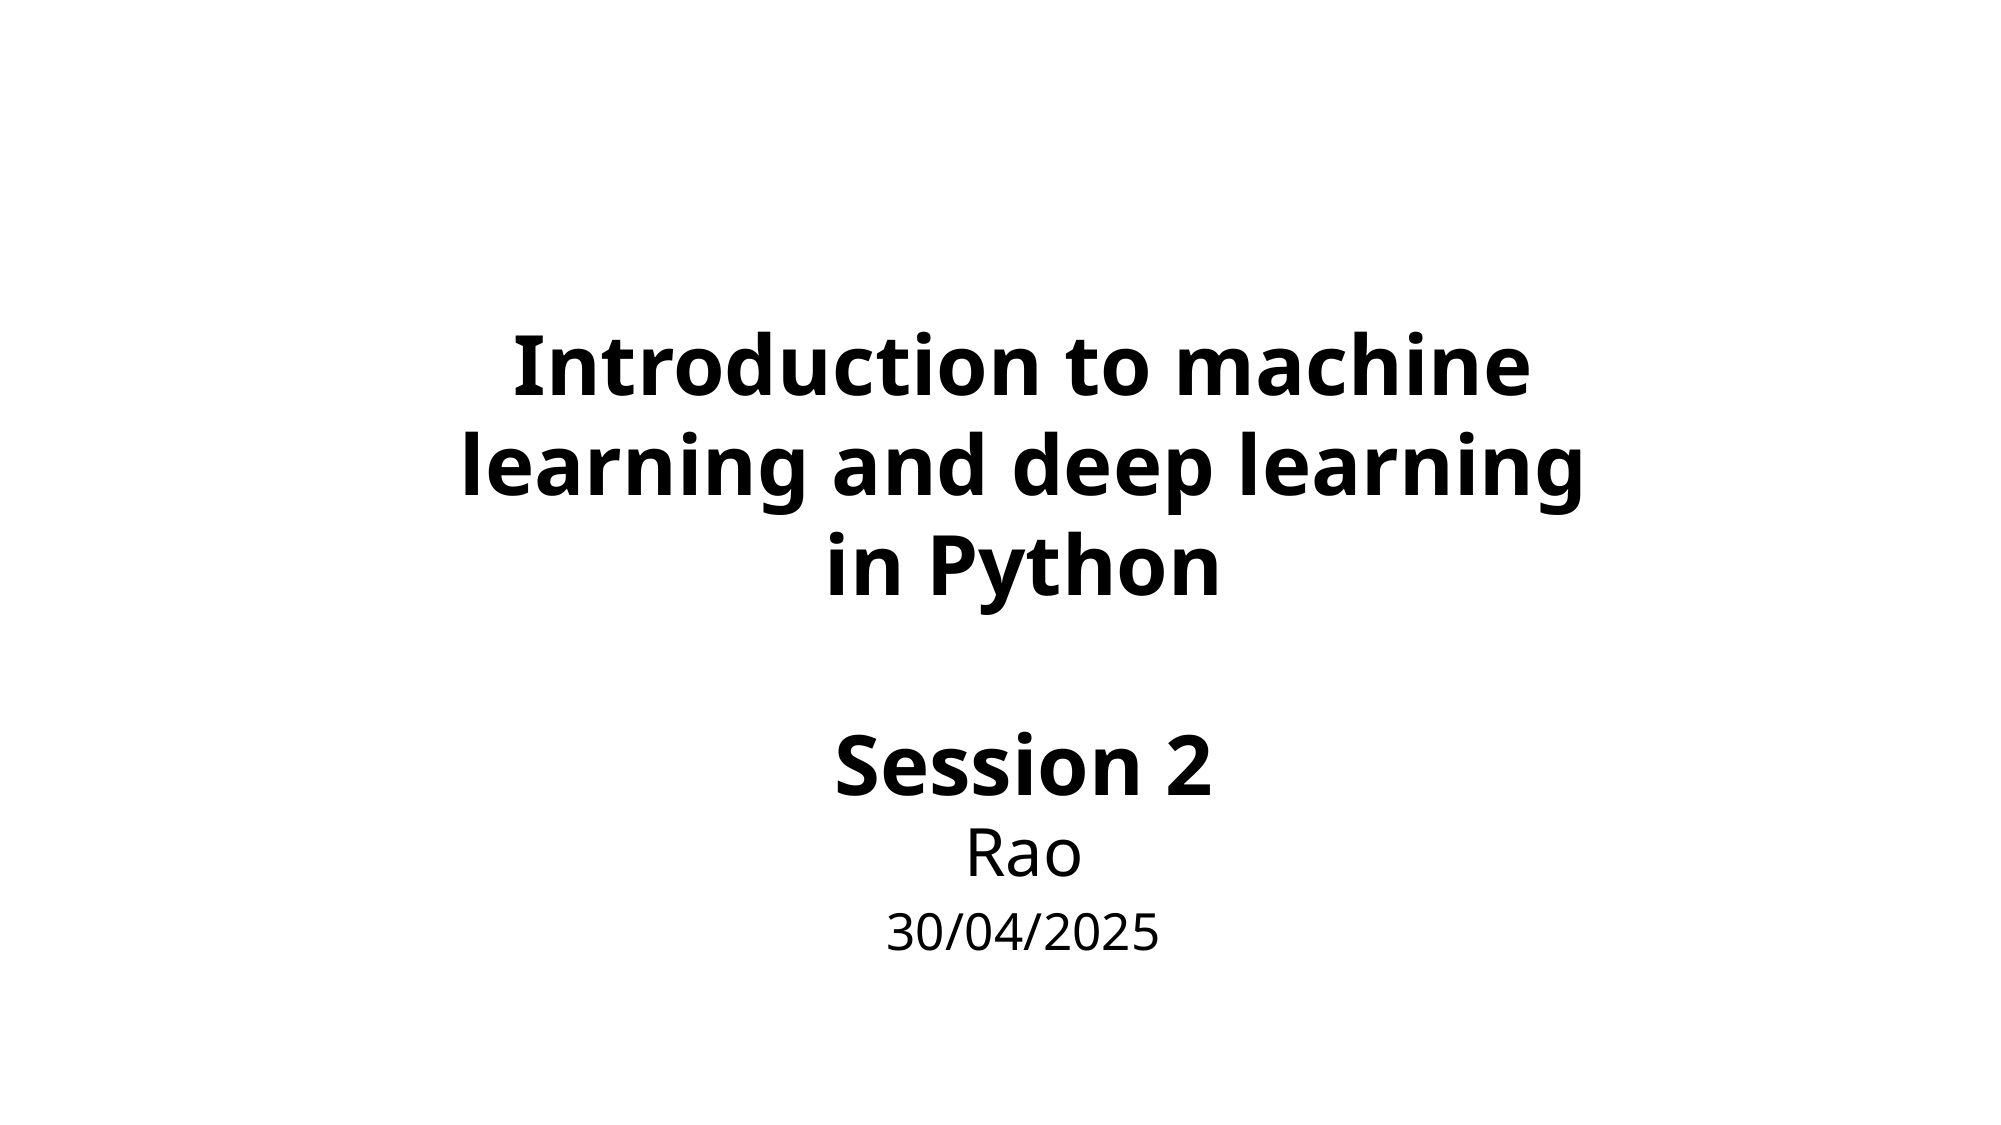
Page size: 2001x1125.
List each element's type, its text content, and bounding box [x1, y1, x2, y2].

text_box Introduction to machine learning and deep learning in Python Session 2 [430, 305, 1617, 820]
text_box Rao [949, 802, 1099, 897]
title 30/04/2025 [386, 898, 1662, 970]
